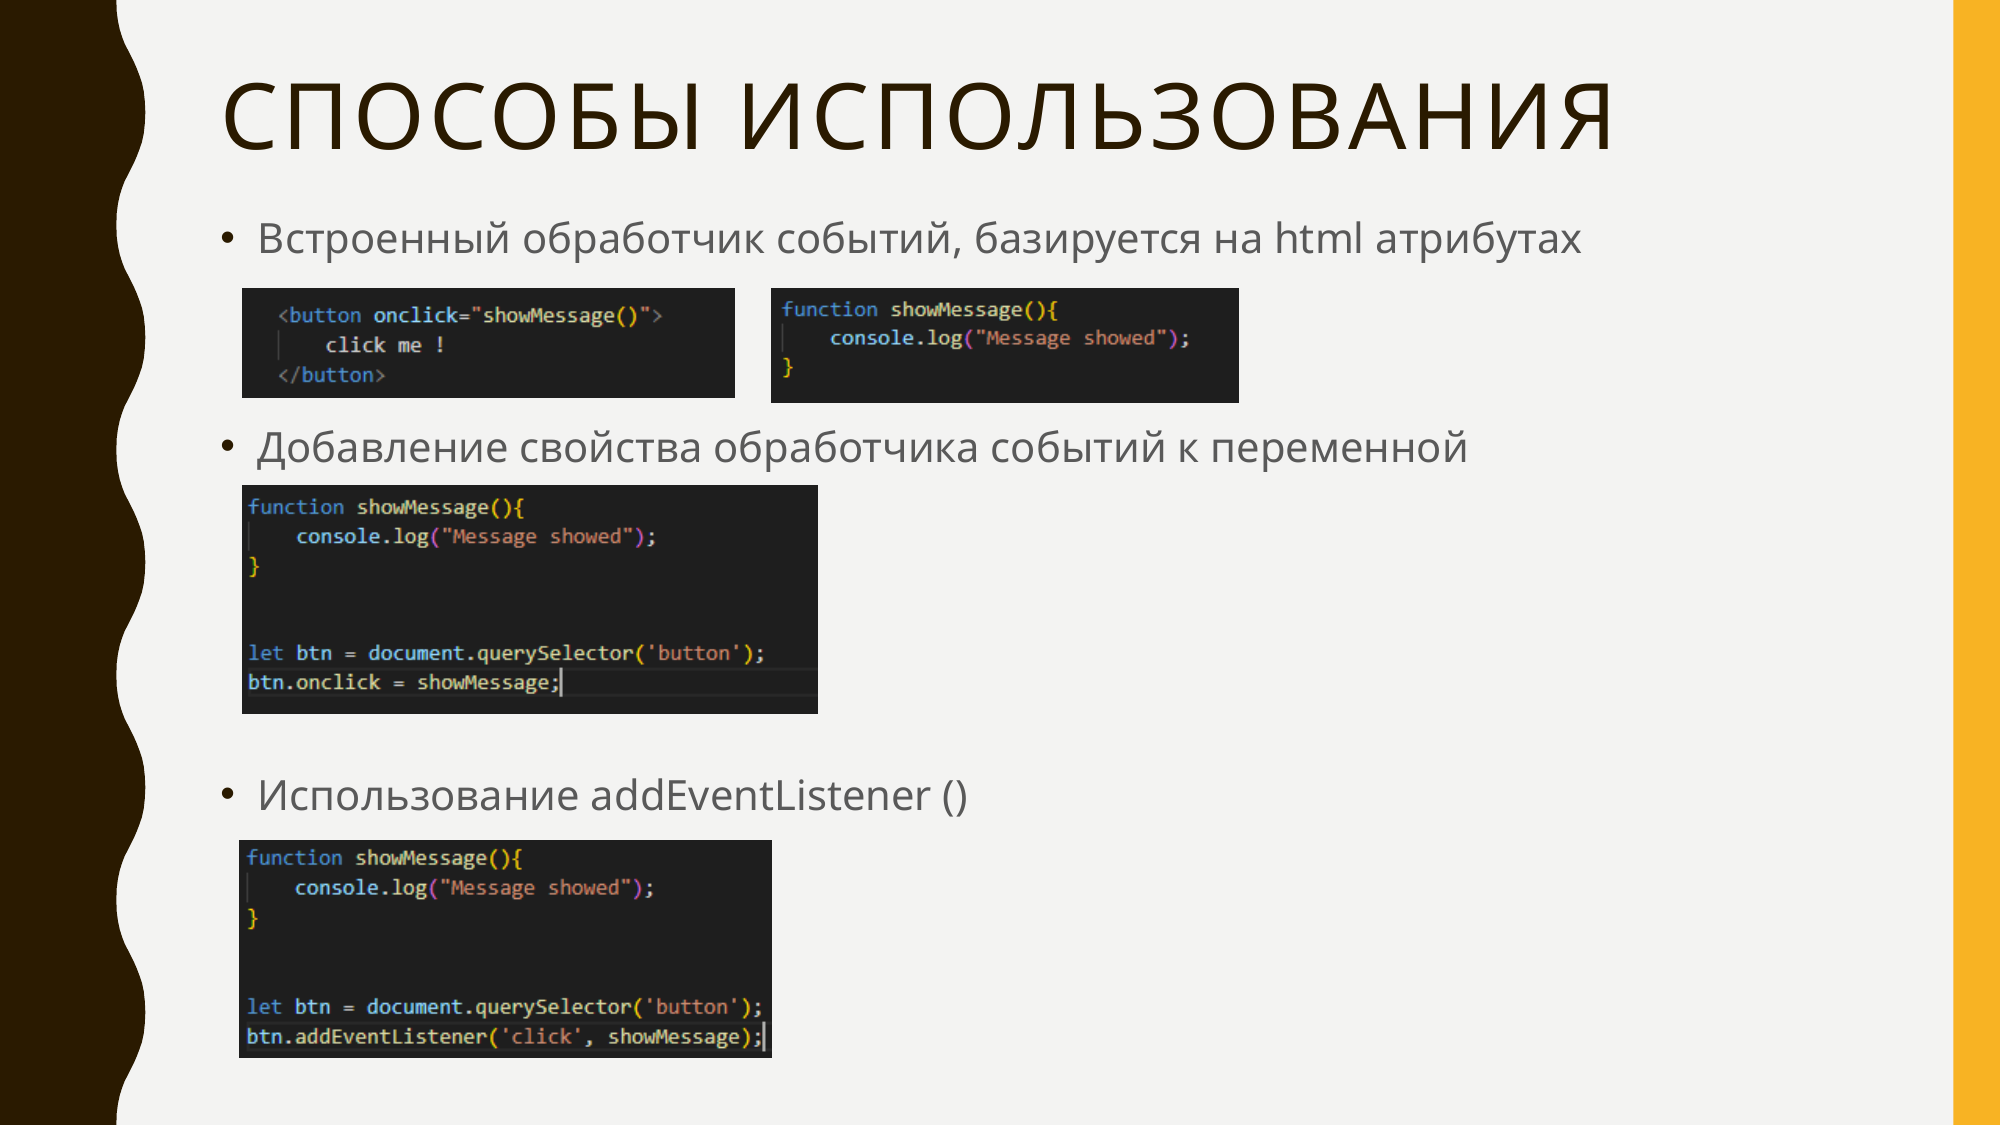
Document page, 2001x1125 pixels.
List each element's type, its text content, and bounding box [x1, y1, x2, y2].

picture [242, 485, 818, 714]
title Способы использования [205, 62, 1875, 199]
picture [771, 288, 1240, 403]
picture [238, 840, 772, 1058]
picture [242, 288, 735, 398]
list Встроенный обработчик событий, базируется на html атрибутах Добавление свойства обработчика событий к переменной Использование addEventListener () [205, 199, 1875, 1094]
